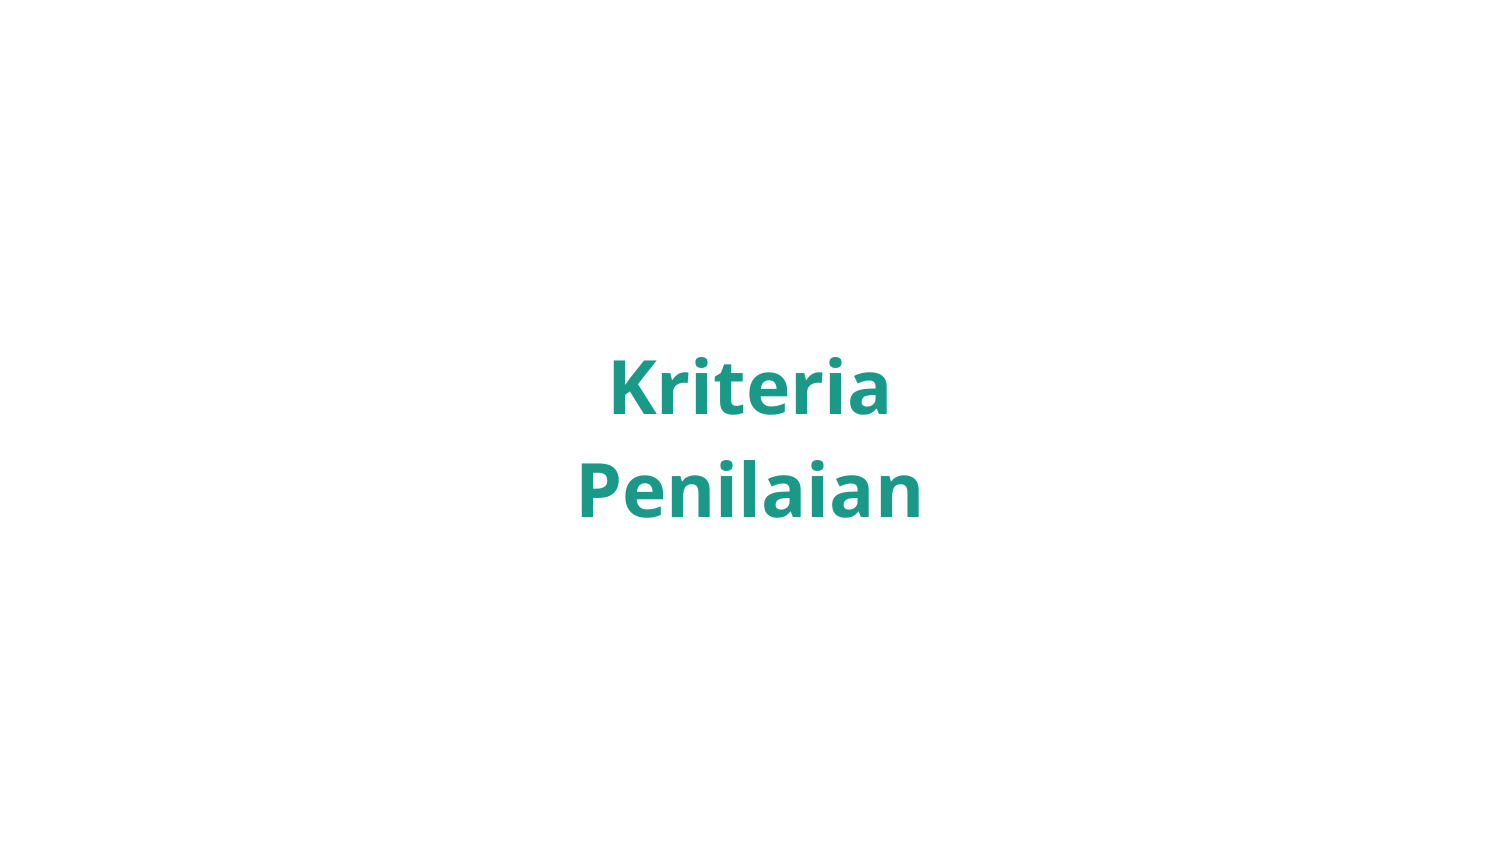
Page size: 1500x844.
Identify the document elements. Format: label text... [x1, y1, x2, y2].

title Kriteria Penilaian [245, 310, 1255, 533]
